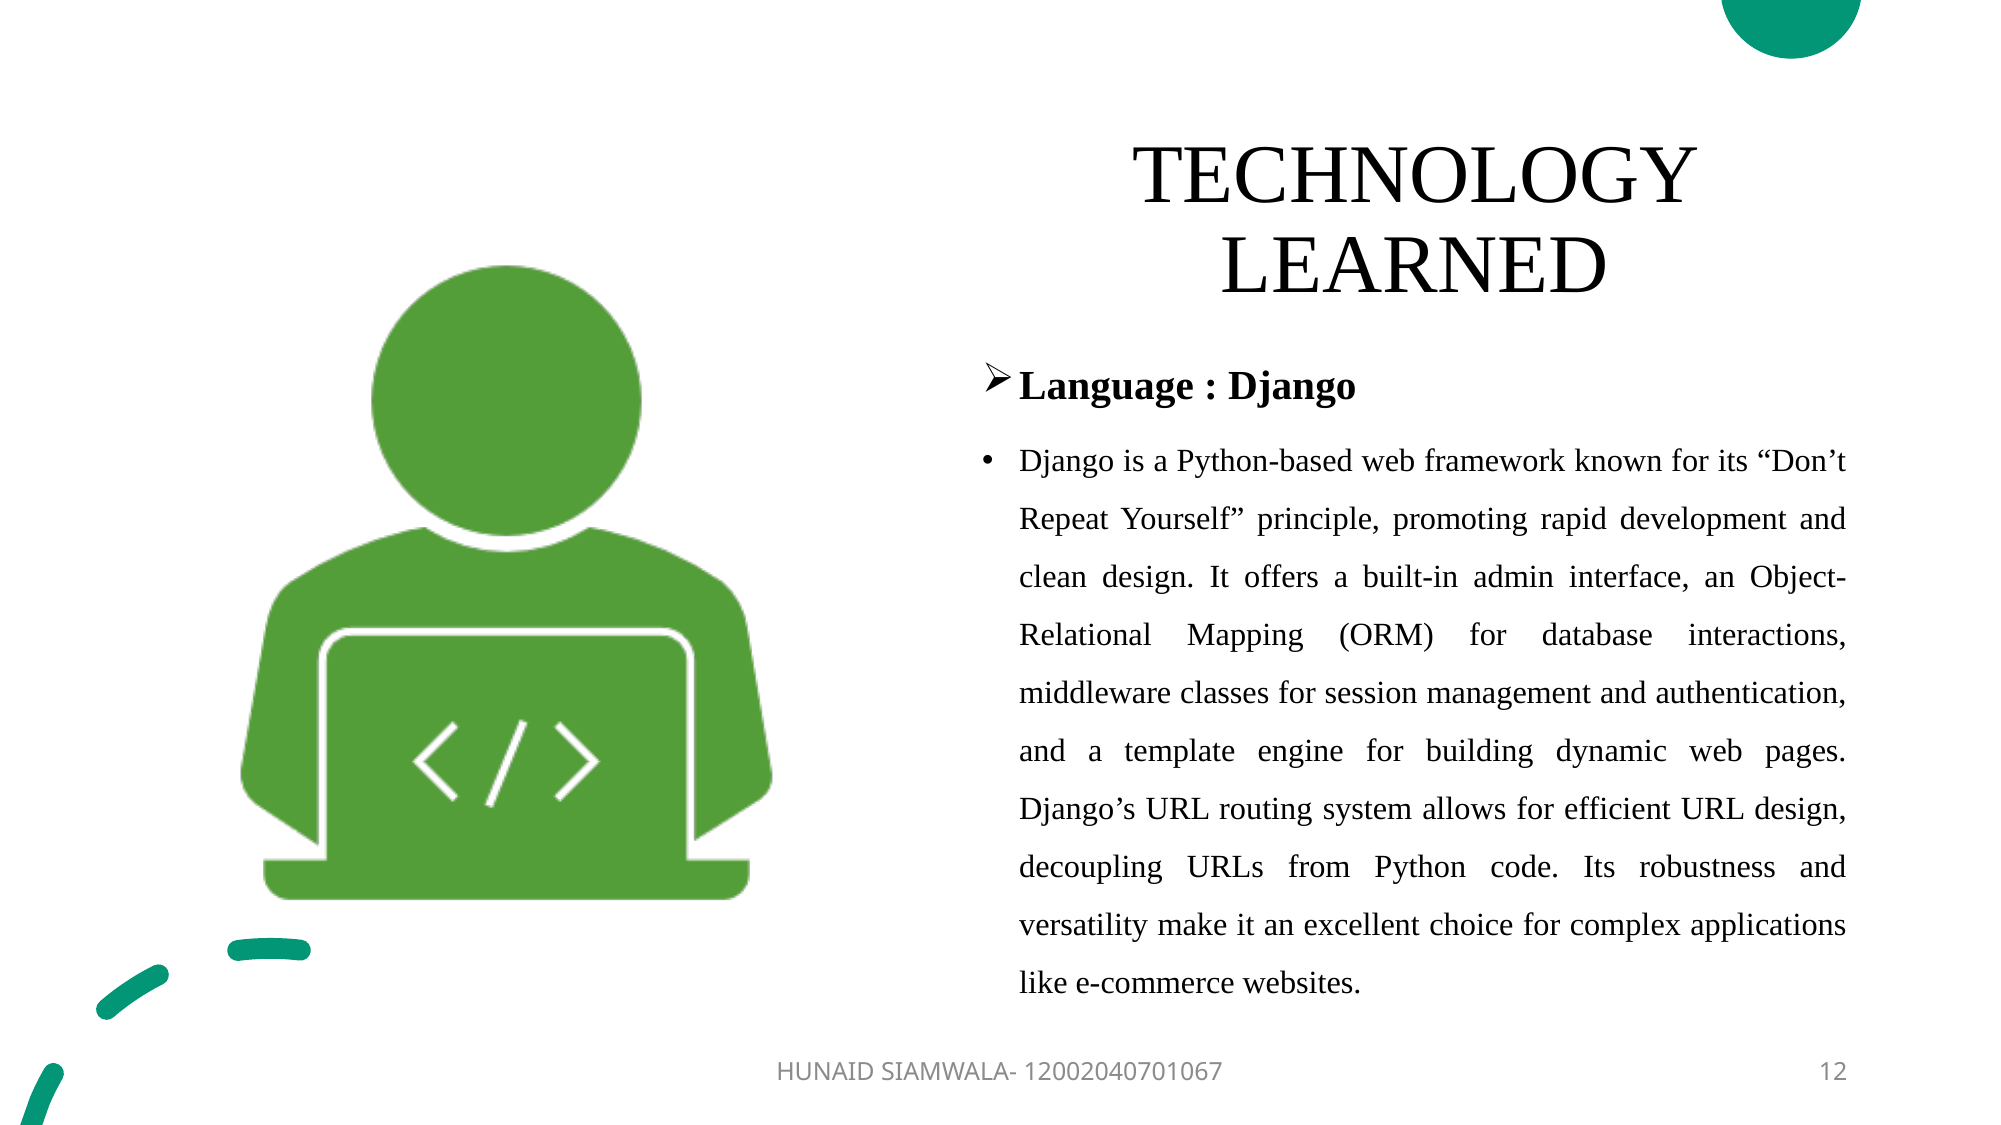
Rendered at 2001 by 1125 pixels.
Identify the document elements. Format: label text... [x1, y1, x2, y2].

slide_number 12 [1412, 1042, 1863, 1103]
footer HUNAID SIAMWALA- 12002040701067 [662, 1042, 1338, 1103]
picture [115, 156, 900, 941]
title TECHNOLOGY LEARNED [967, 111, 1863, 325]
list Language : Django Django is a Python-based web framework known for its “Don’t Repeat Yourself” principle, promoting rapid development and clean design. It offers a built-in admin interface, an Object-Relational Mapping (ORM) for database interactions, middleware classes for session management and authentication, and a template engine for building dynamic web pages. Django’s URL routing system allows for efficient URL design, decoupling URLs from Python code. Its robustness and versatility make it an excellent choice for complex applications like e-commerce websites. [967, 325, 1863, 1014]
